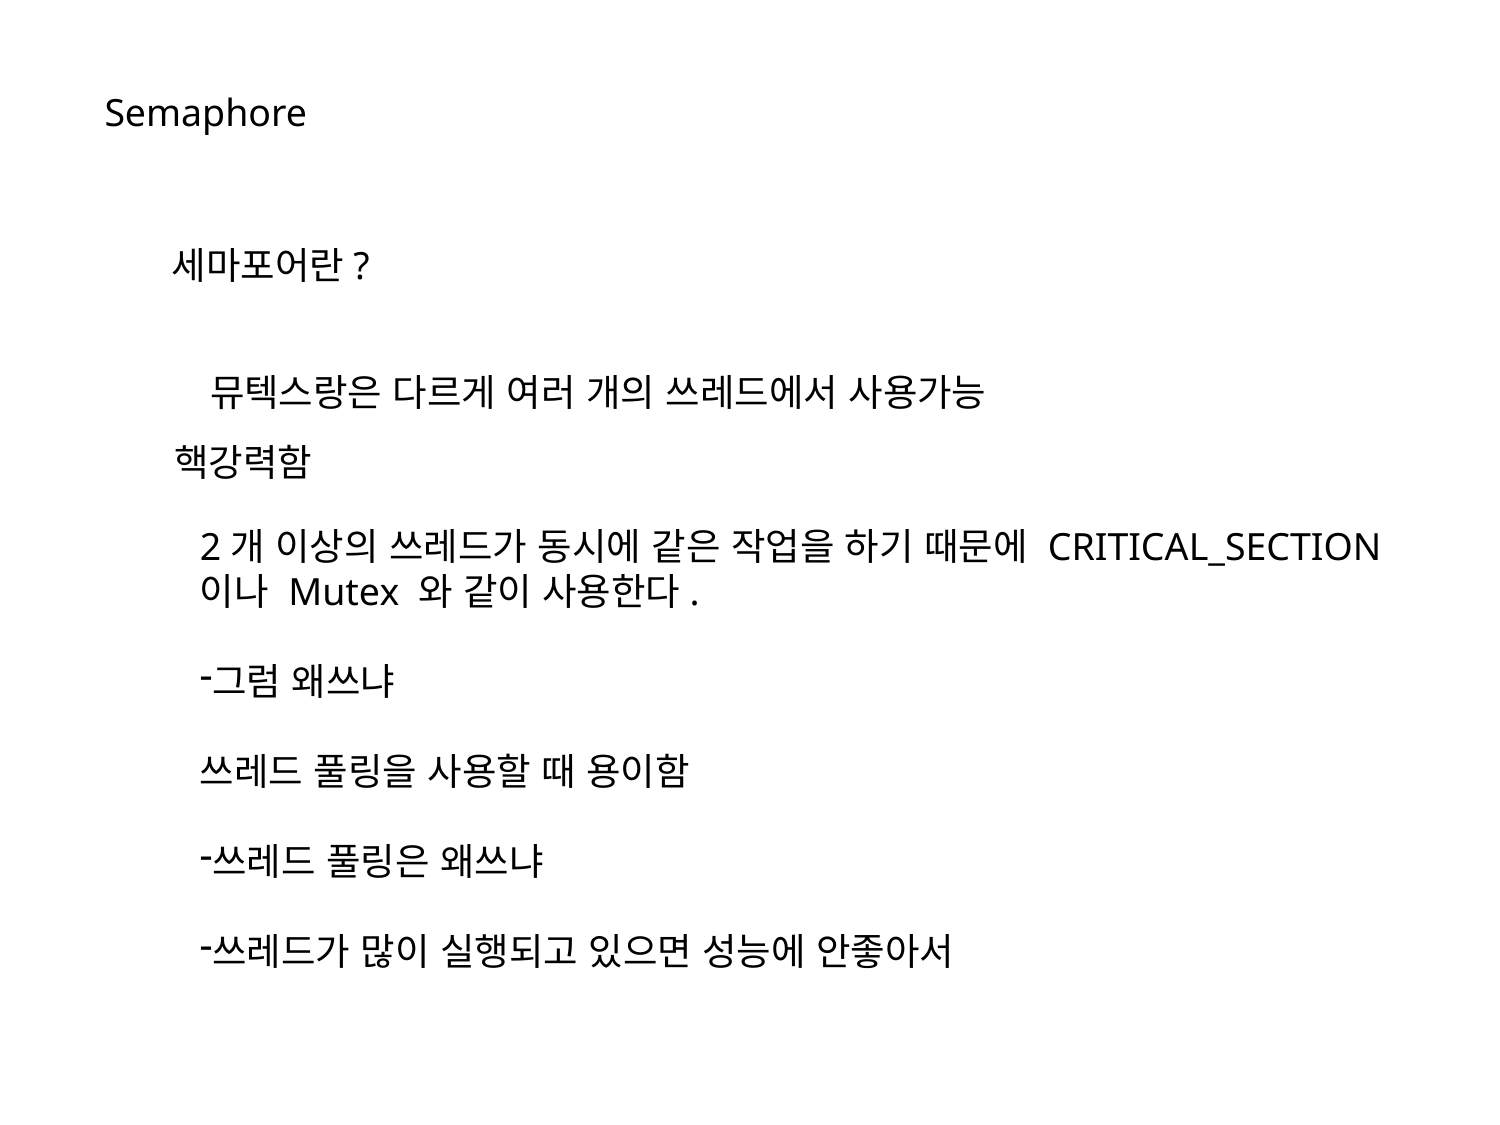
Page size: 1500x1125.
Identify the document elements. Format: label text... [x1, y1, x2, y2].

text_box 2개 이상의 쓰레드가 동시에 같은 작업을 하기 때문에 CRITICAL_SECTION 이나 Mutex 와 같이 사용한다. 그럼 왜쓰냐 쓰레드 풀링을 사용할 때 용이함 쓰레드 풀링은 왜쓰냐 쓰레드가 많이 실행되고 있으면 성능에 안좋아서 [185, 515, 1397, 981]
text_box 세마포어란? [157, 234, 385, 295]
text_box Semaphore [89, 81, 322, 142]
text_box 핵강력함 [159, 431, 328, 492]
text_box 뮤텍스랑은 다르게 여러 개의 쓰레드에서 사용가능 [195, 361, 1002, 421]
